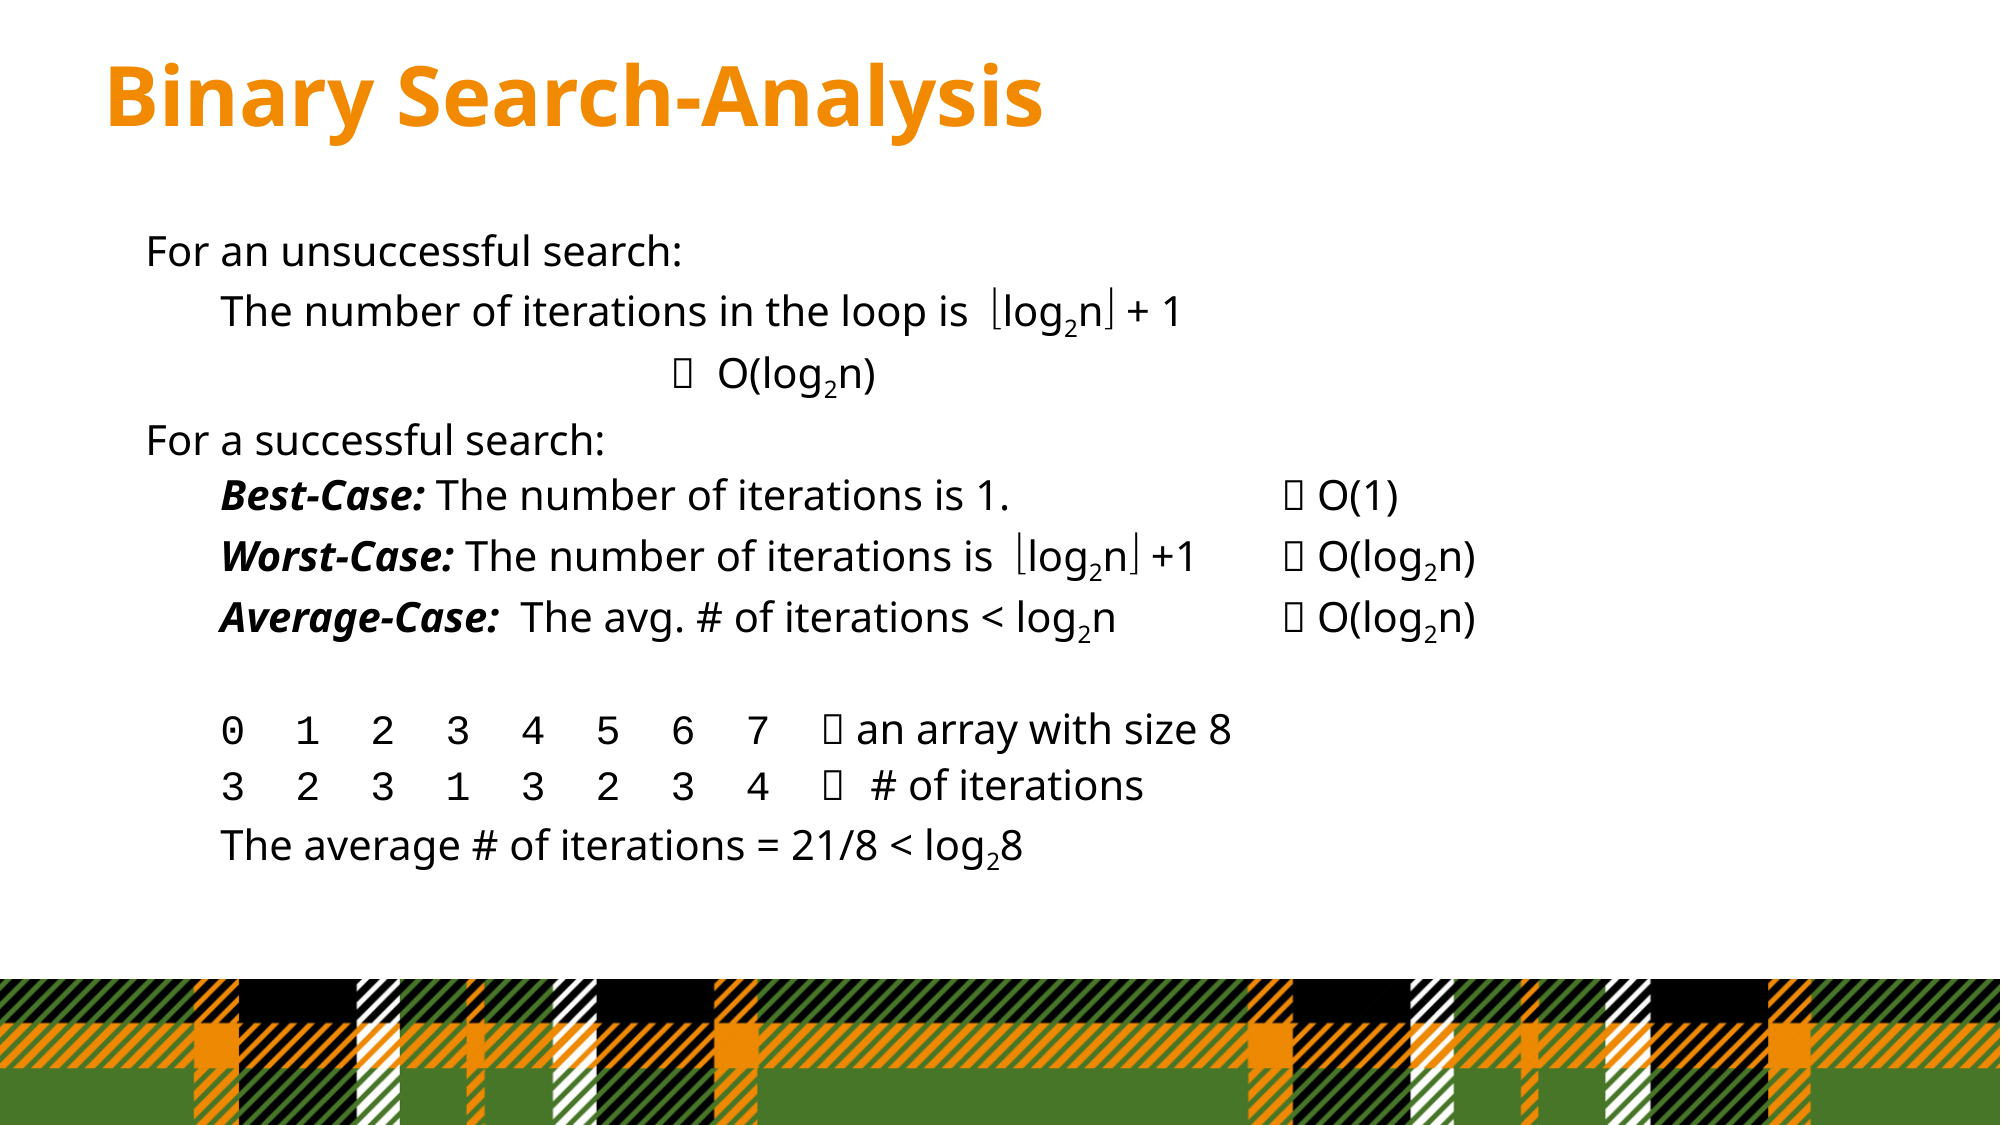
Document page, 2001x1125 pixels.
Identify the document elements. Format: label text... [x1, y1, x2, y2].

title Binary Search-Analysis [88, 47, 1827, 153]
list For an unsuccessful search: The number of iterations in the loop is log2n + 1  O(log2n) For a successful search: Best-Case: The number of iterations is 1.  O(1) Worst-Case: The number of iterations is log2n +1  O(log2n) Average-Case: The avg. # of iterations < log2n  O(log2n) 0 1 2 3 4 5 6 7  an array with size 8 3 2 3 1 3 2 3 4  # of iterations The average # of iterations = 21/8 < log28 [130, 223, 1881, 774]
picture [0, 979, 2000, 1125]
